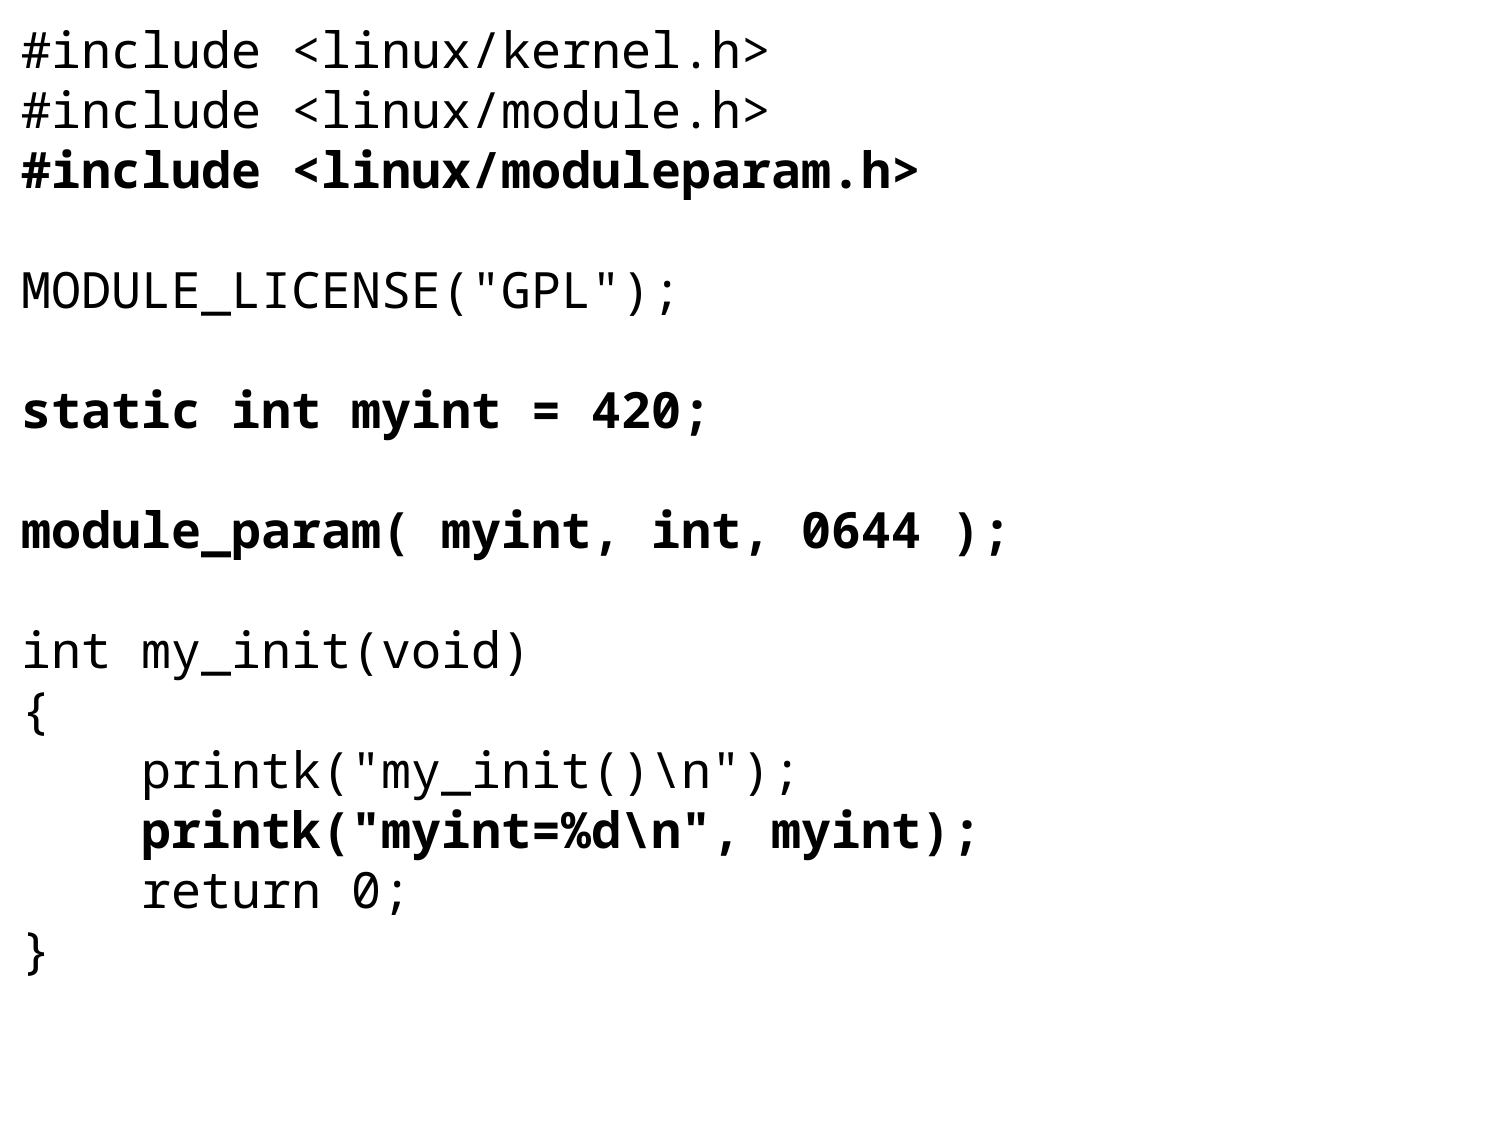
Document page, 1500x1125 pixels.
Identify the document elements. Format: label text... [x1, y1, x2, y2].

text_box #include <linux/kernel.h> #include <linux/module.h> #include <linux/moduleparam.h> MODULE_LICENSE("GPL"); static int myint = 420; module_param( myint, int, 0644 ); int my_init(void) { printk("my_init()\n"); printk("myint=%d\n", myint); return 0; } [6, 11, 1027, 1047]
